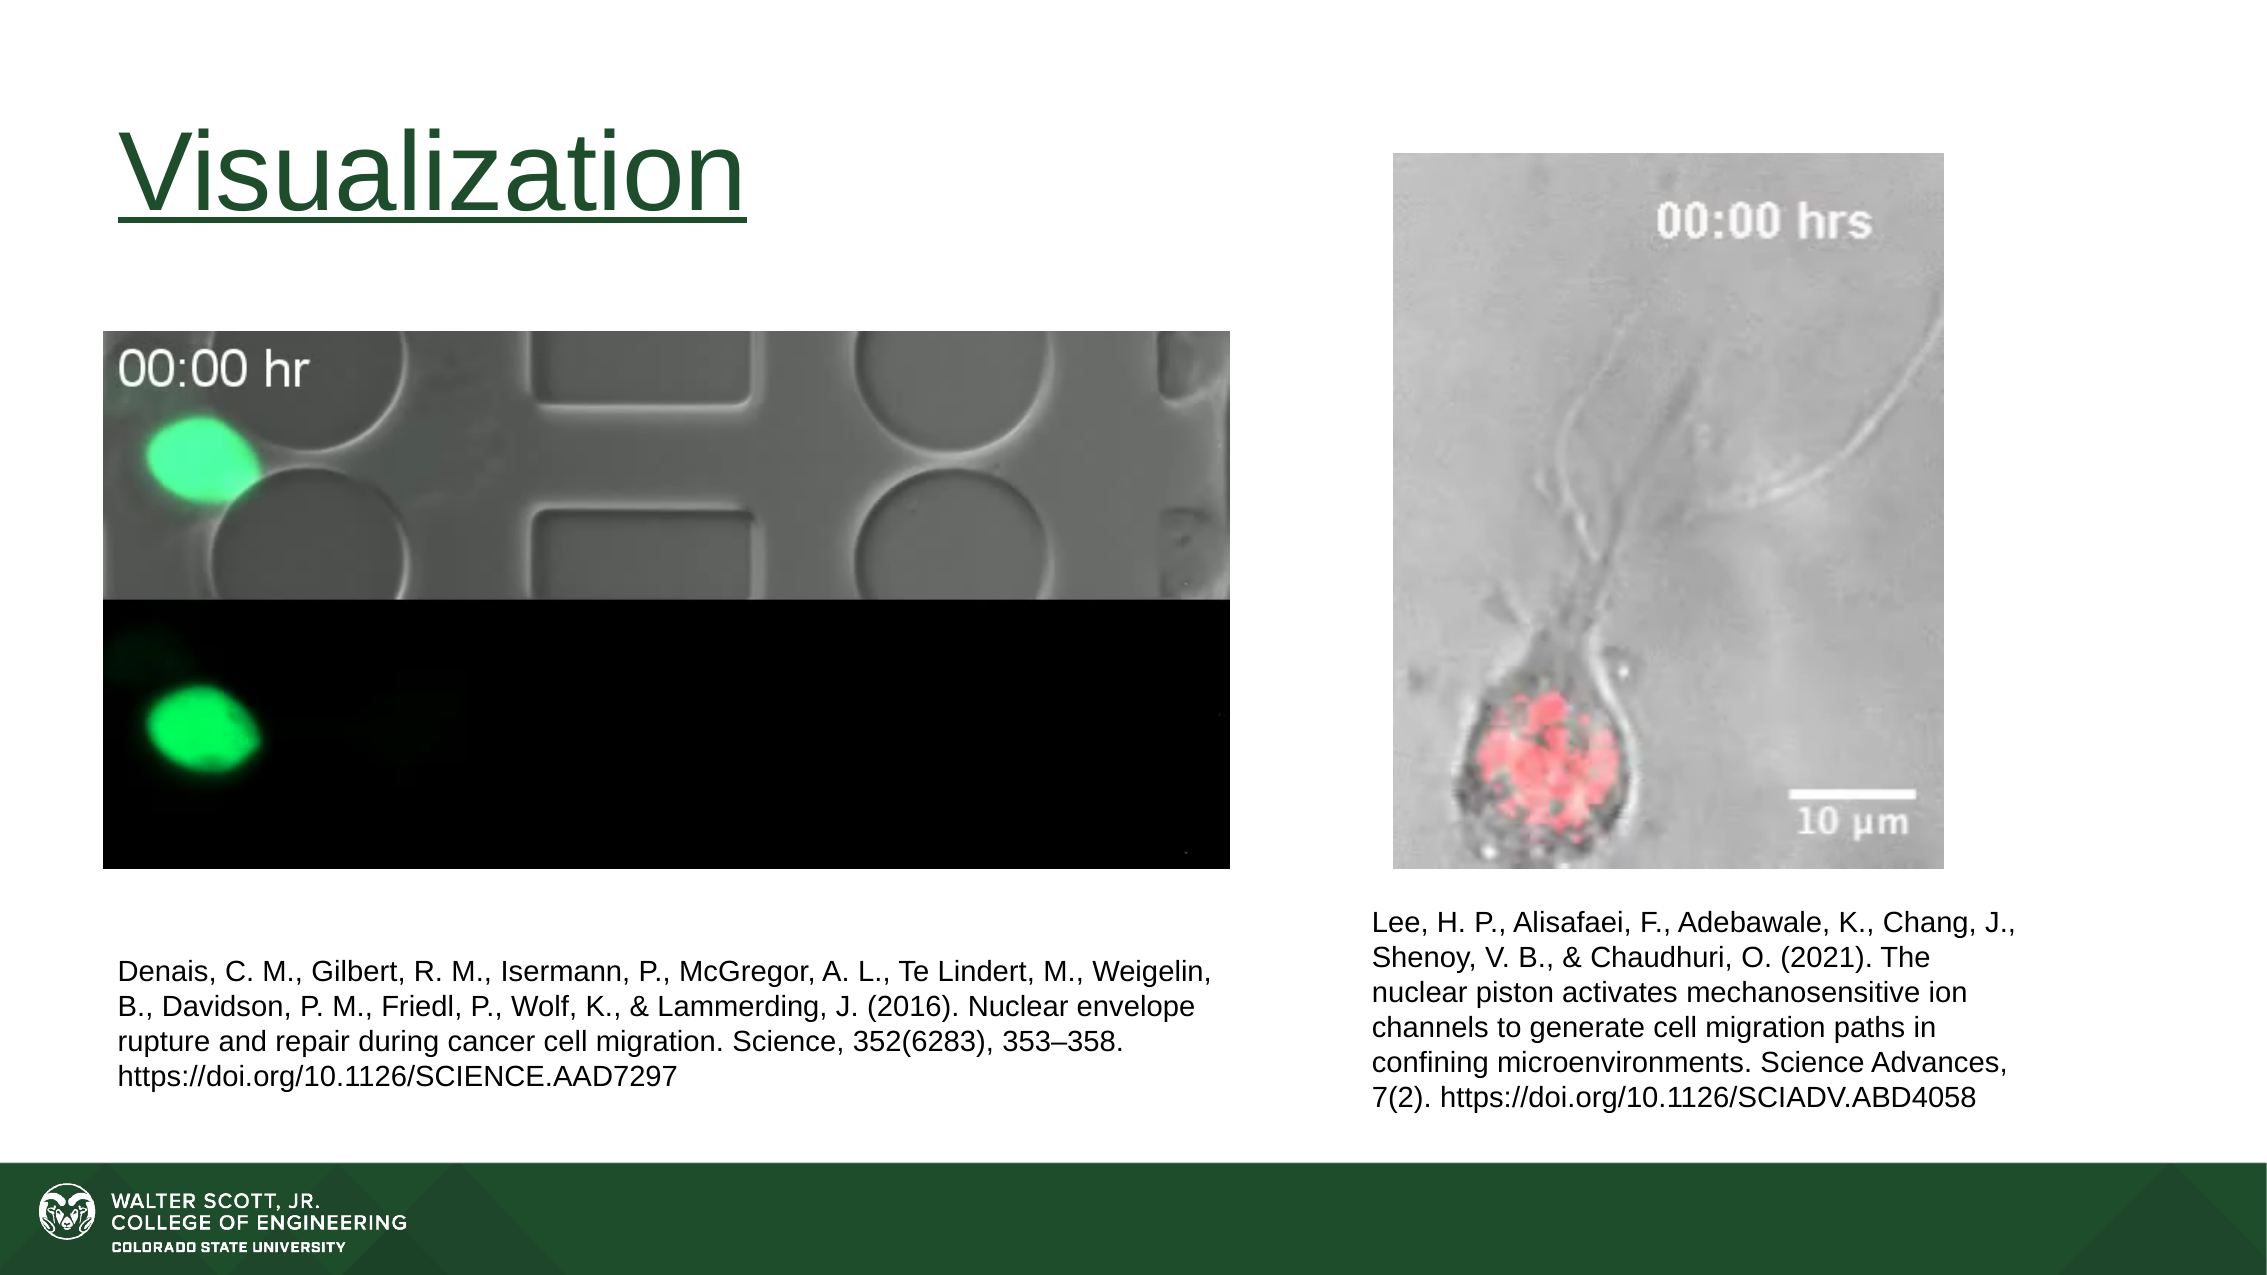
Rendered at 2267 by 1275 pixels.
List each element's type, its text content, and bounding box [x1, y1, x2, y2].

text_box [1391, 152, 1945, 871]
text_box Denais, C. M., Gilbert, R. M., Isermann, P., McGregor, A. L., Te Lindert, M., Weigelin, B., Davidson, P. M., Friedl, P., Wolf, K., & Lammerding, J. (2016). Nuclear envelope rupture and repair during cancer cell migration. Science, 352(6283), 353–358. https://doi.org/10.1126/SCIENCE.AAD7297 [102, 945, 1231, 1100]
text_box Lee, H. P., Alisafaei, F., Adebawale, K., Chang, J., Shenoy, V. B., & Chaudhuri, O. (2021). The nuclear piston activates mechanosensitive ion channels to generate cell migration paths in confining microenvironments. Science Advances, 7(2). https://doi.org/10.1126/SCIADV.ABD4058 [1357, 896, 2046, 1121]
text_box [102, 330, 1231, 871]
title Visualization [103, 81, 2164, 249]
picture [0, 1156, 2267, 1275]
